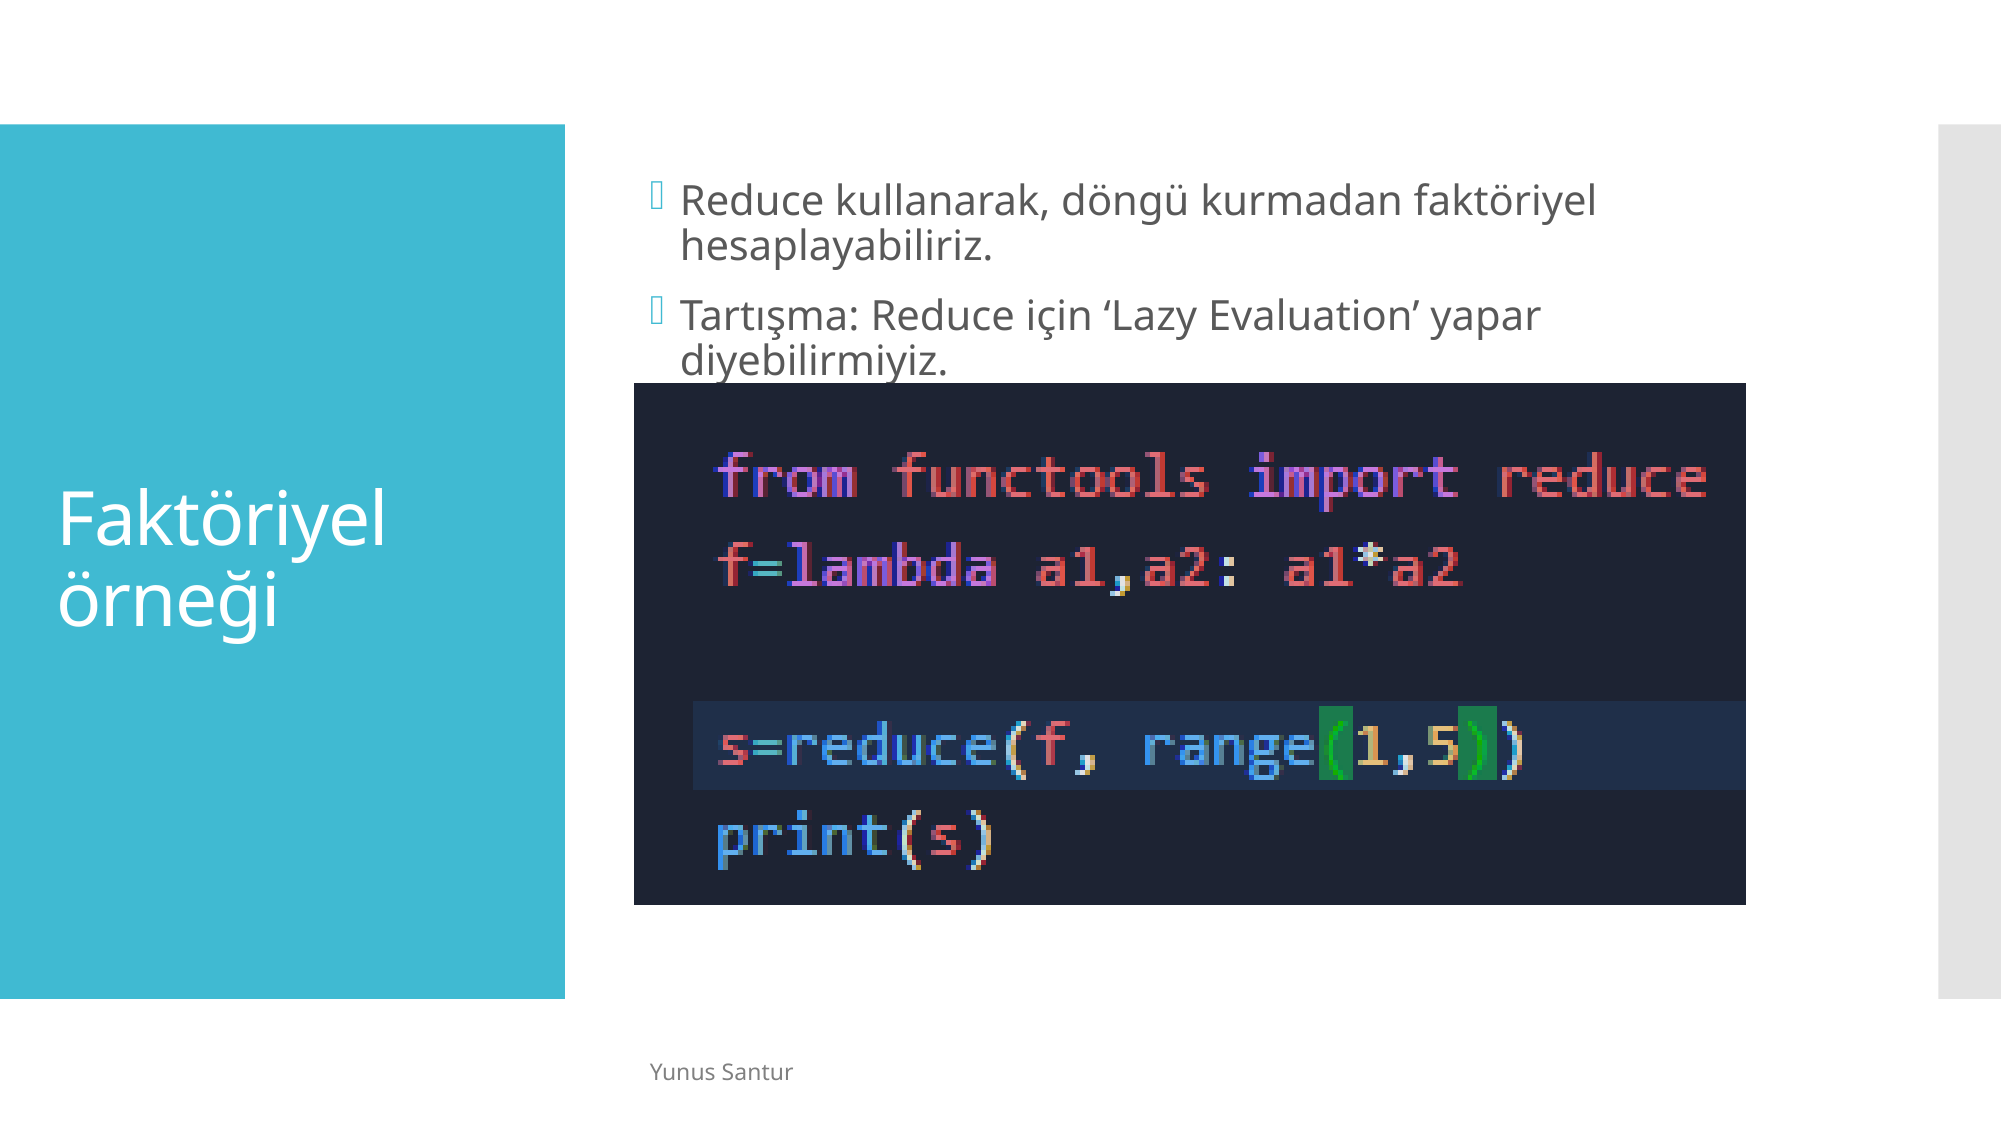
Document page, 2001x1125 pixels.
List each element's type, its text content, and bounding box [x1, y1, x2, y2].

list Reduce kullanarak, döngü kurmadan faktöriyel hesaplayabiliriz. Tartışma: Reduce için ‘Lazy Evaluation’ yapar diyebilirmiyiz. [634, 141, 1835, 982]
footer Yunus Santur [634, 1042, 1605, 1103]
picture [634, 383, 1746, 905]
title Faktöriyel örneği [41, 184, 525, 940]
